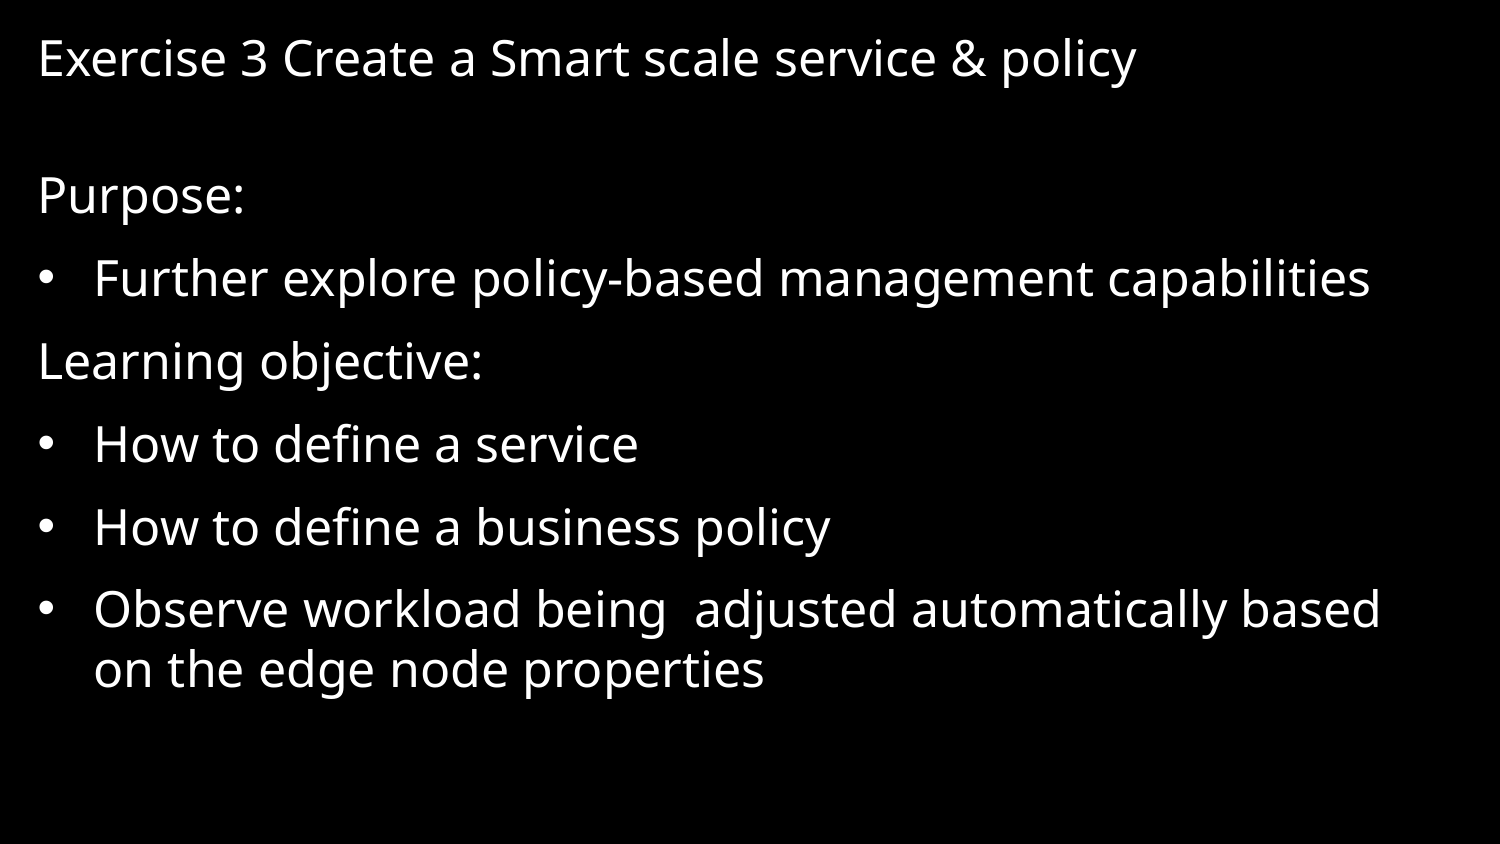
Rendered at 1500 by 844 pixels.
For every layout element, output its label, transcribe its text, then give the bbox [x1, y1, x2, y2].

title Exercise 3 Create a Smart scale service & policy [36, 32, 1402, 116]
list Purpose: Further explore policy-based management capabilities Learning objective: How to define a service How to define a business policy Observe workload being adjusted automatically based on the edge node properties [36, 162, 1445, 769]
